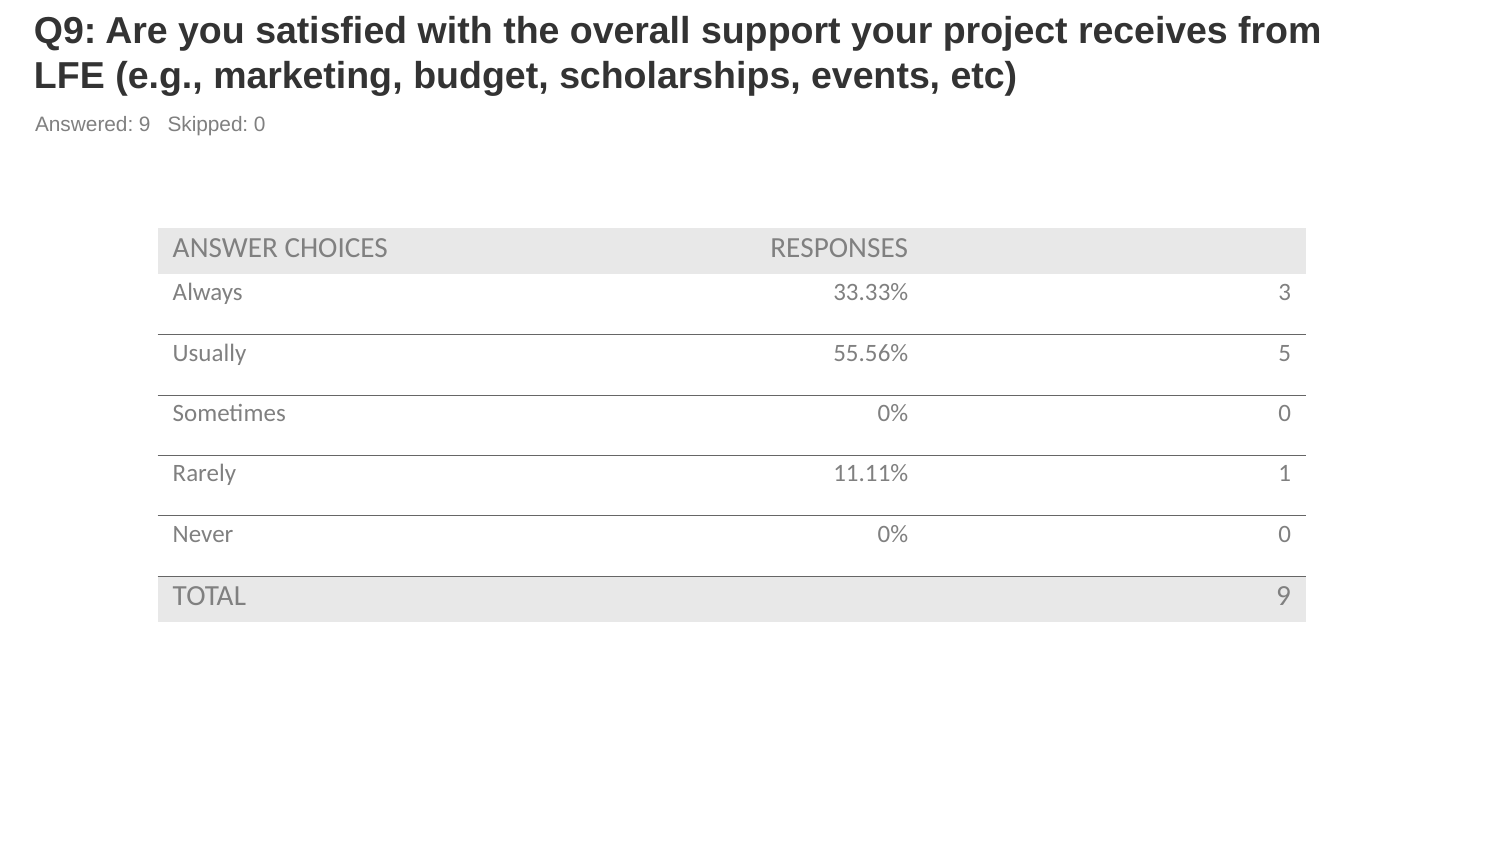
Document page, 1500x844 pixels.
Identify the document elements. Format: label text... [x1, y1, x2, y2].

table_cell Always [158, 274, 540, 334]
table_cell 1 [923, 456, 1306, 515]
table_cell 33.33% [540, 274, 923, 334]
table_cell 0 [923, 396, 1306, 455]
table_cell 11.11% [540, 456, 923, 515]
table_header ANSWER CHOICES [158, 228, 540, 274]
table_cell 0% [540, 516, 923, 576]
table_cell 3 [923, 274, 1306, 334]
table_cell 9 [923, 577, 1306, 622]
table_cell [540, 577, 923, 622]
table_cell Never [158, 516, 540, 576]
list Answered: 9 Skipped: 0 [20, 102, 1371, 143]
table_cell 55.56% [540, 335, 923, 395]
table_cell 5 [923, 335, 1306, 395]
table_cell Usually [158, 335, 540, 395]
table_cell 0 [923, 516, 1306, 576]
title Q9: Are you satisfied with the overall support your project receives from LFE (e.g., marketing, budget, scholarships, events, etc) [18, 13, 1369, 104]
table_cell 0% [540, 396, 923, 455]
table_cell TOTAL [158, 577, 540, 622]
table_header [923, 228, 1306, 274]
table_header RESPONSES [540, 228, 923, 274]
table_cell Sometimes [158, 396, 540, 455]
table_cell Rarely [158, 456, 540, 515]
